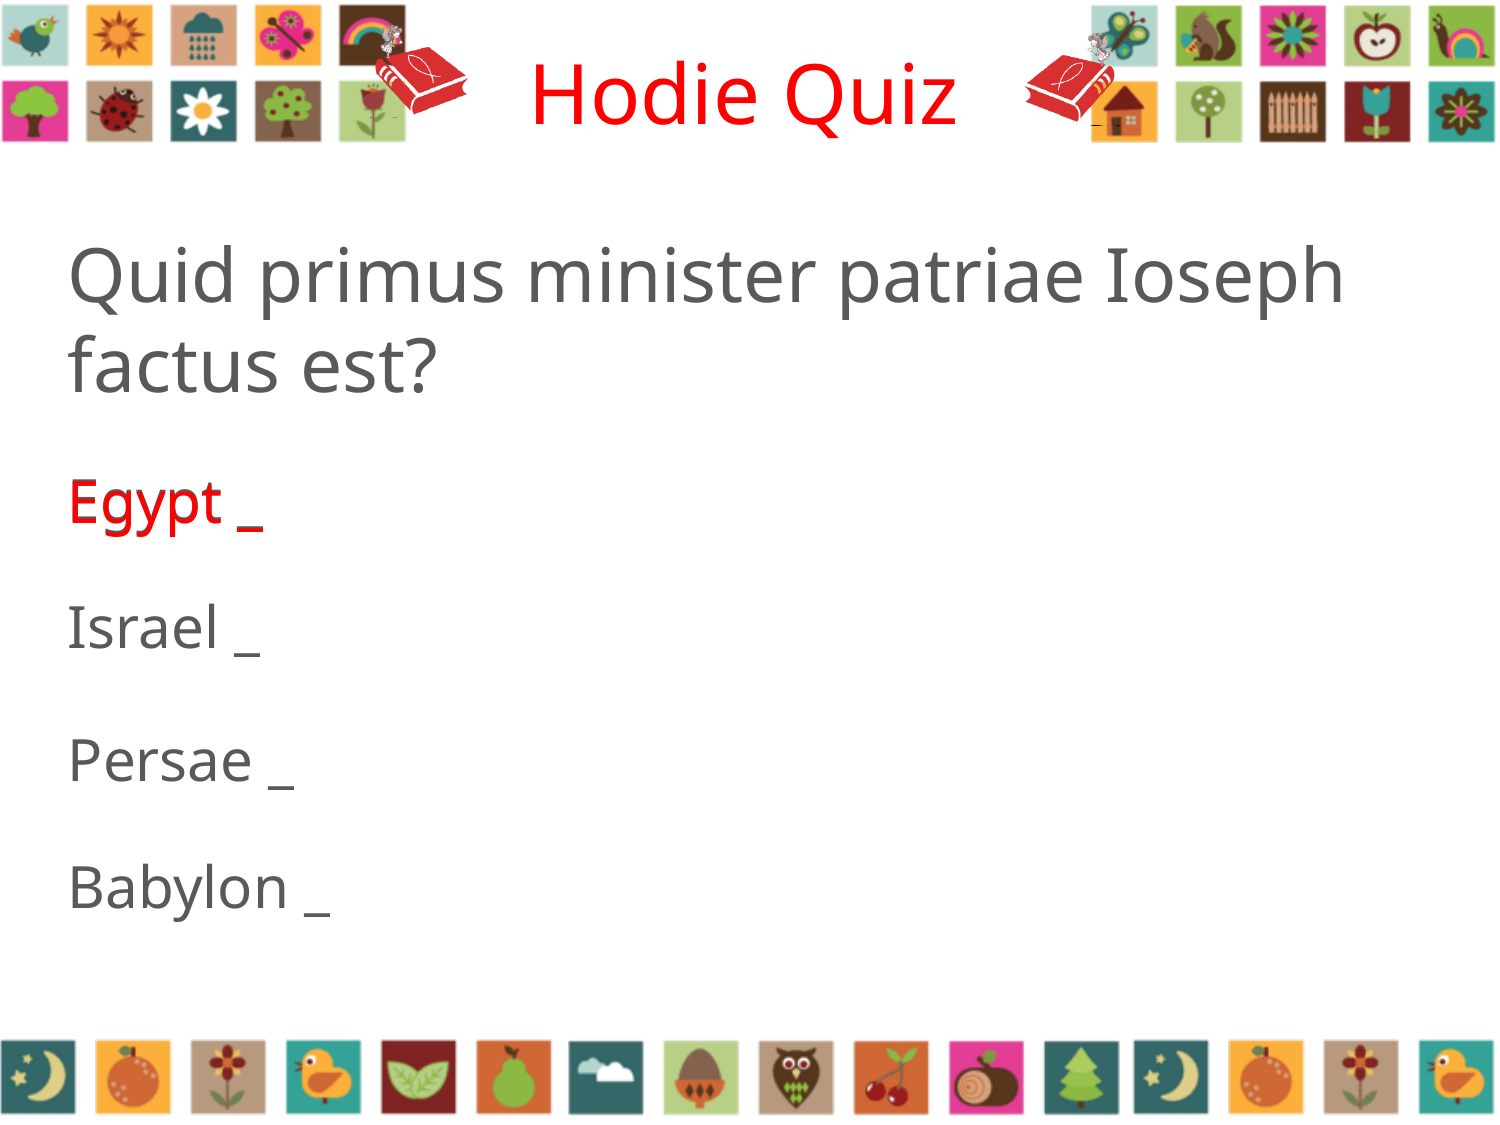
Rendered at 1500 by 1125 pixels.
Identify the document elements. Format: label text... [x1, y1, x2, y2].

picture [0, 3, 501, 150]
text_box Quid primus minister patriae Ioseph factus est? [53, 219, 1436, 415]
text_box Egypt _ [53, 457, 1483, 543]
text_box Babylon _ [53, 842, 1483, 928]
text_box Hodie Quiz [424, 33, 1077, 149]
text_box Persae _ [53, 716, 1483, 801]
picture [993, 3, 1500, 150]
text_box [0, 1028, 1500, 1118]
text_box Israel _ [53, 582, 1436, 668]
